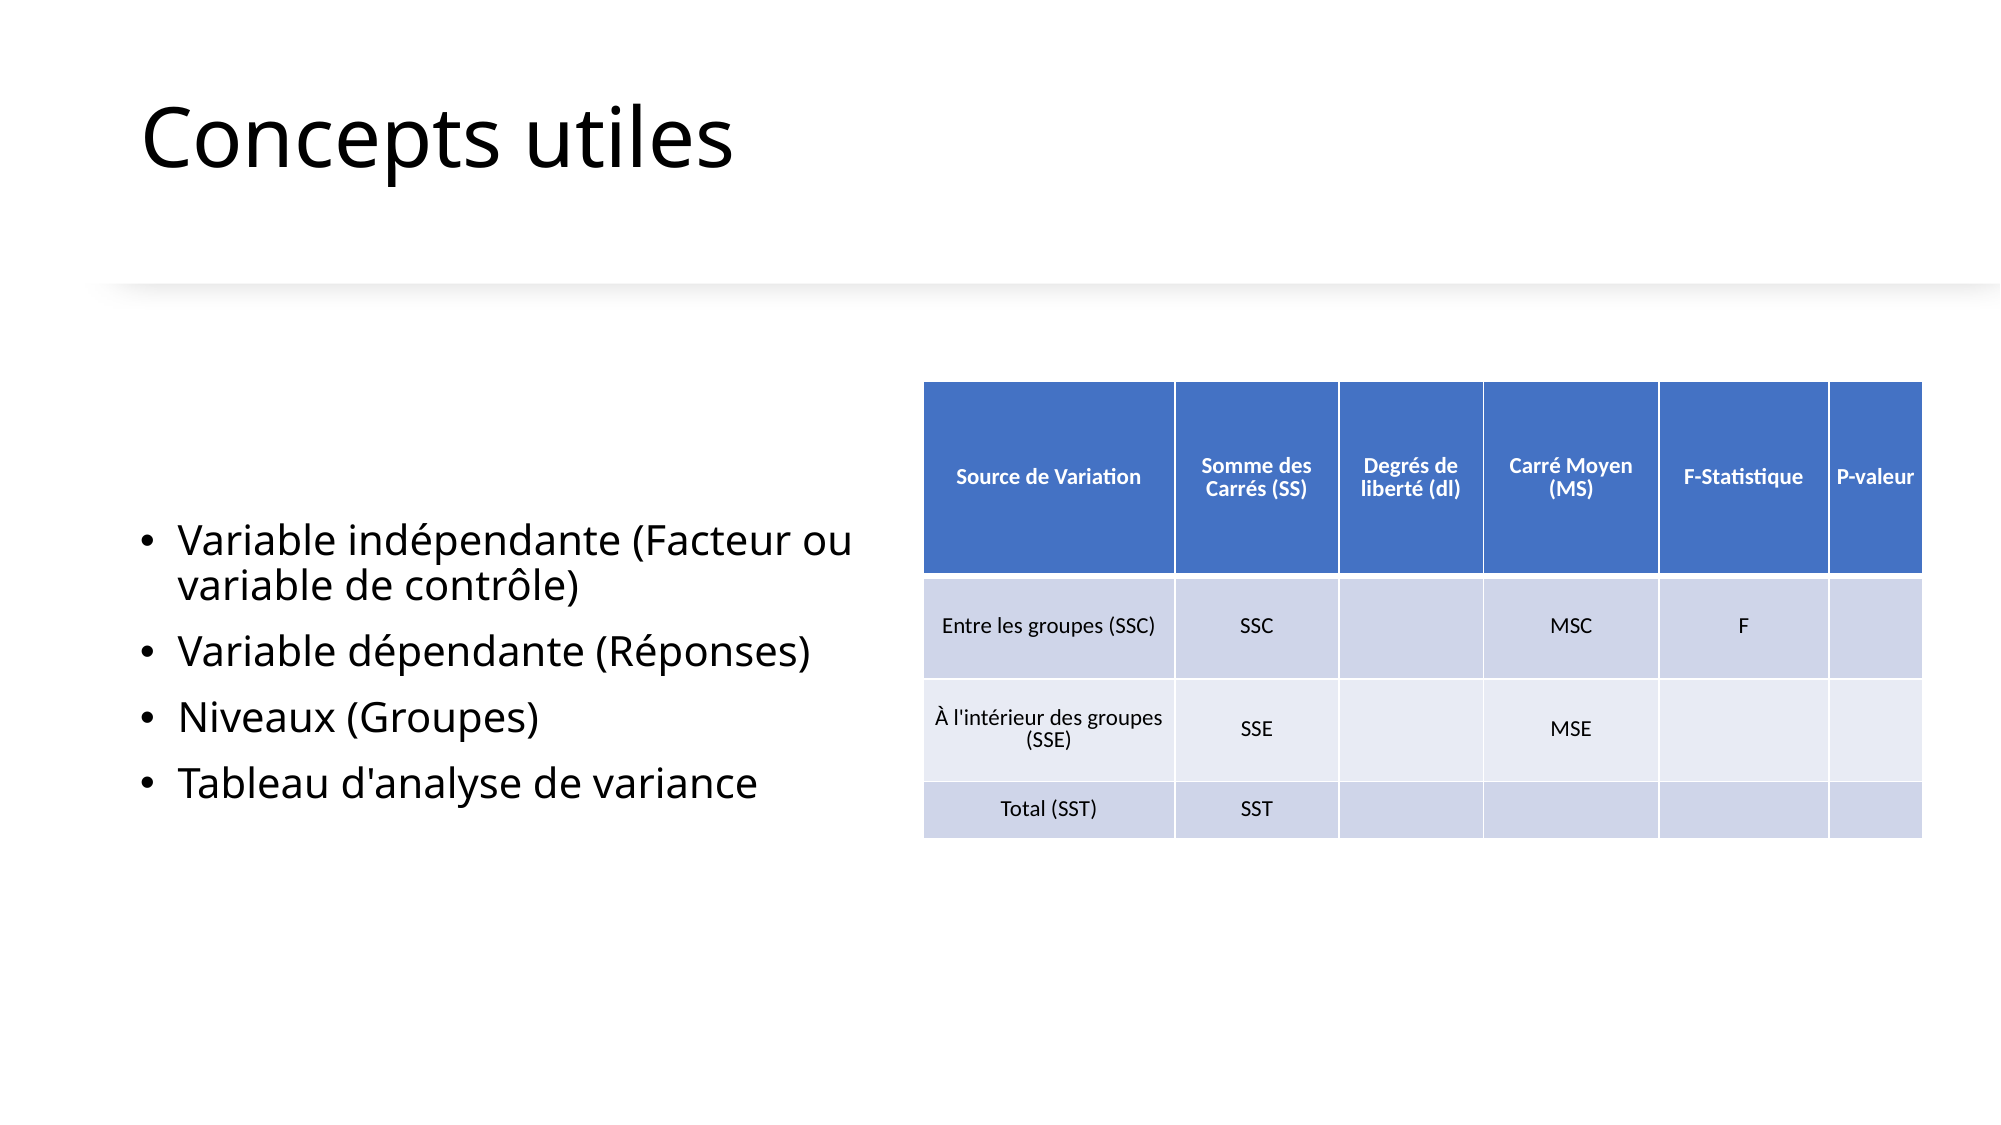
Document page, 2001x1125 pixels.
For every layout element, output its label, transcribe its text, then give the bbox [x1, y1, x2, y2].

table_cell SSC [1176, 579, 1338, 678]
table_cell Entre les groupes (SSC) [924, 579, 1174, 678]
table_header Somme des Carrés (SS) [1176, 382, 1338, 573]
table_header Carré Moyen (MS) [1484, 382, 1658, 573]
table_cell [1660, 680, 1828, 781]
table_cell Total (SST) [924, 782, 1174, 838]
table_cell F [1660, 579, 1828, 678]
title Concepts utiles [124, 39, 1891, 241]
table_cell À l'intérieur des groupes (SSE) [924, 680, 1174, 781]
table_cell [1340, 579, 1483, 678]
table_cell [1830, 680, 1922, 781]
table_cell MSE [1484, 680, 1658, 781]
table_cell MSC [1484, 579, 1658, 678]
table_cell [1660, 782, 1828, 838]
table_cell [1830, 782, 1922, 838]
table_cell SSE [1176, 680, 1338, 781]
table_cell [1830, 579, 1922, 678]
table_cell [1484, 782, 1658, 838]
table_header P-valeur [1830, 382, 1922, 573]
table_header F-Statistique [1660, 382, 1828, 573]
text_box [0, 0, 2000, 285]
table_cell [1340, 782, 1483, 838]
text_box [0, 285, 2000, 1125]
list Variable indépendante (Facteur ou variable de contrôle) Variable dépendante (Réponses) Niveaux (Groupes) Tableau d'analyse de variance [124, 380, 923, 1013]
table_header Source de Variation [924, 382, 1174, 573]
table_cell [1340, 680, 1483, 781]
table_cell SST [1176, 782, 1338, 838]
table_header Degrés de liberté (dl) [1340, 382, 1483, 573]
